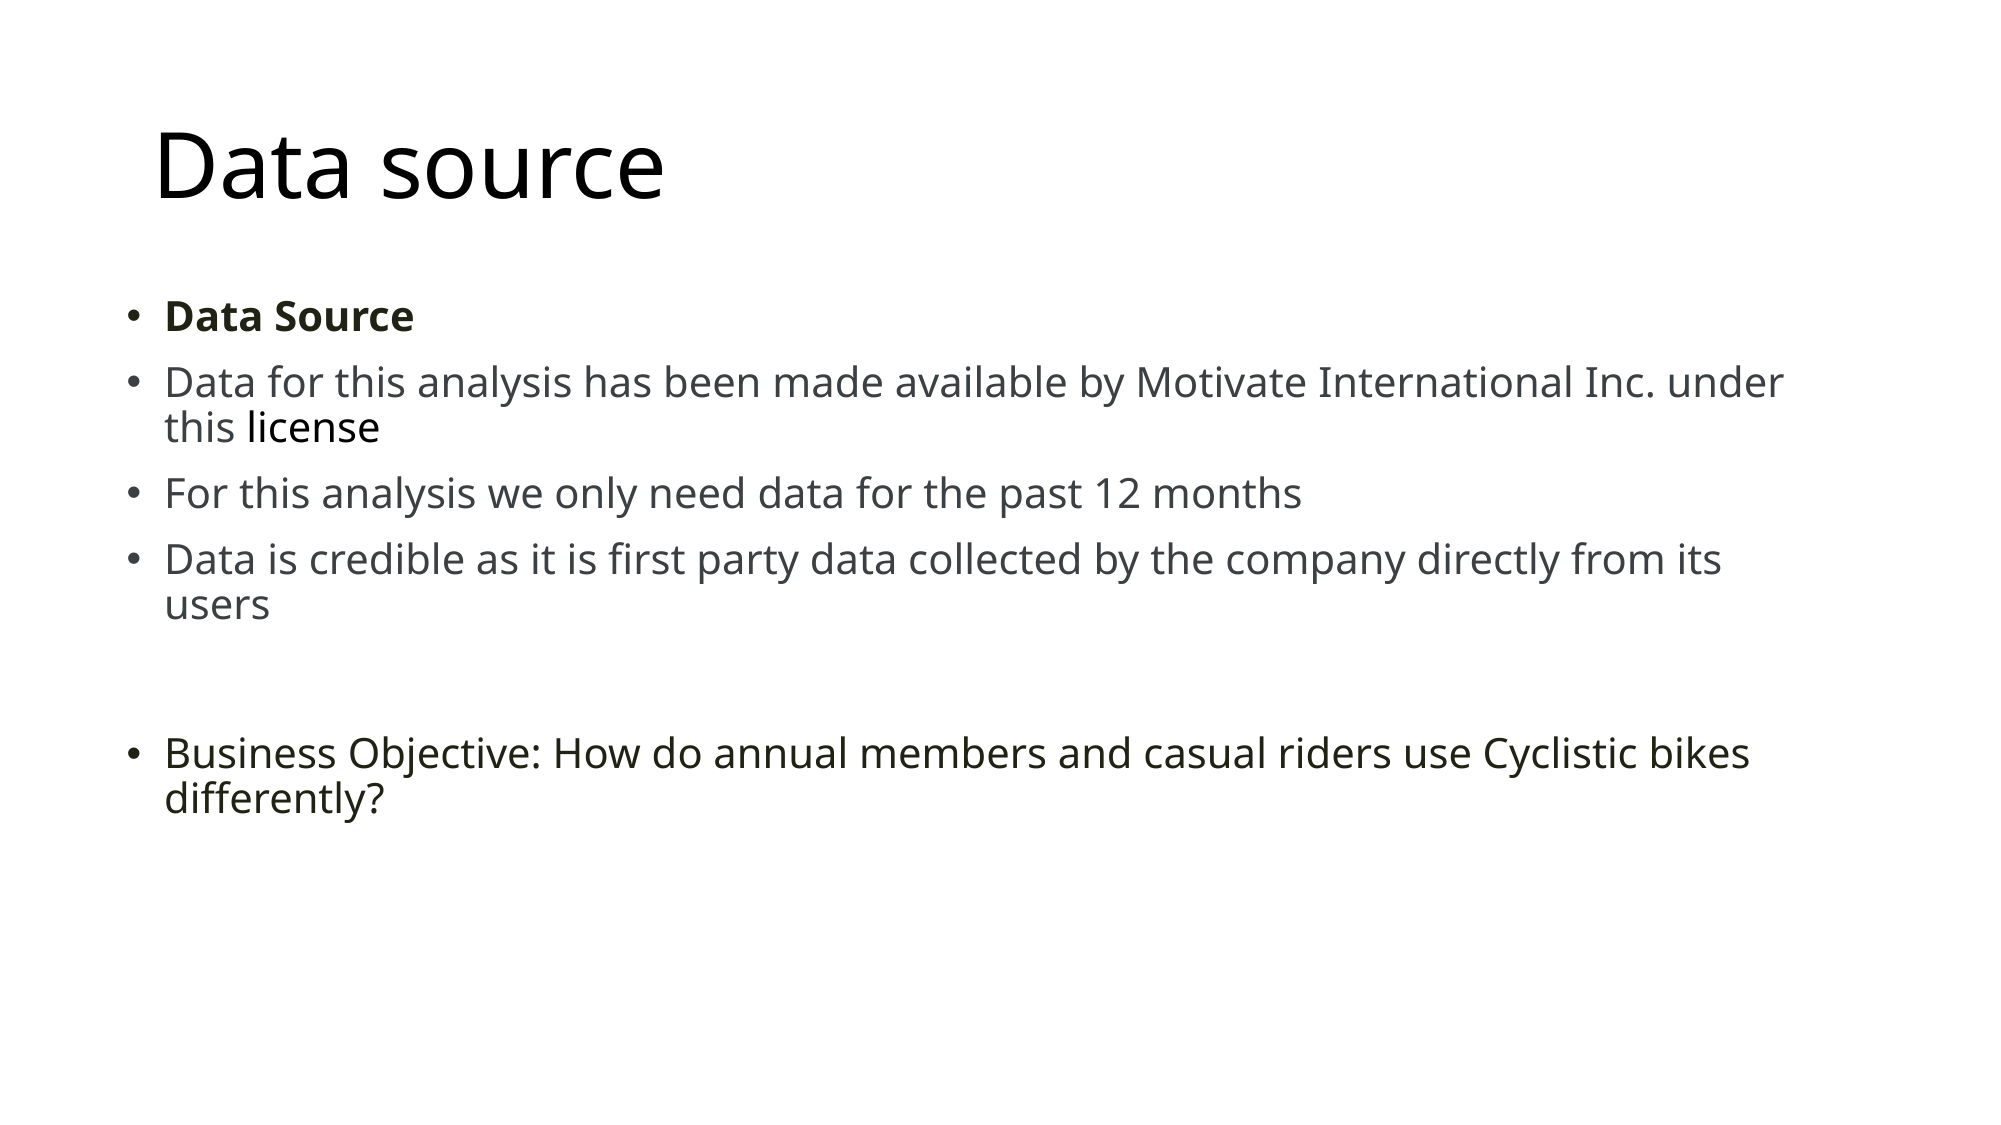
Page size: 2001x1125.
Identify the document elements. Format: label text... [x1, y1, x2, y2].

list Data Source Data for this analysis has been made available by Motivate International Inc. under this license For this analysis we only need data for the past 12 months Data is credible as it is first party data collected by the company directly from its users Business Objective: How do annual members and casual riders use Cyclistic bikes differently? [111, 288, 1837, 1002]
title Data source [137, 59, 1863, 278]
